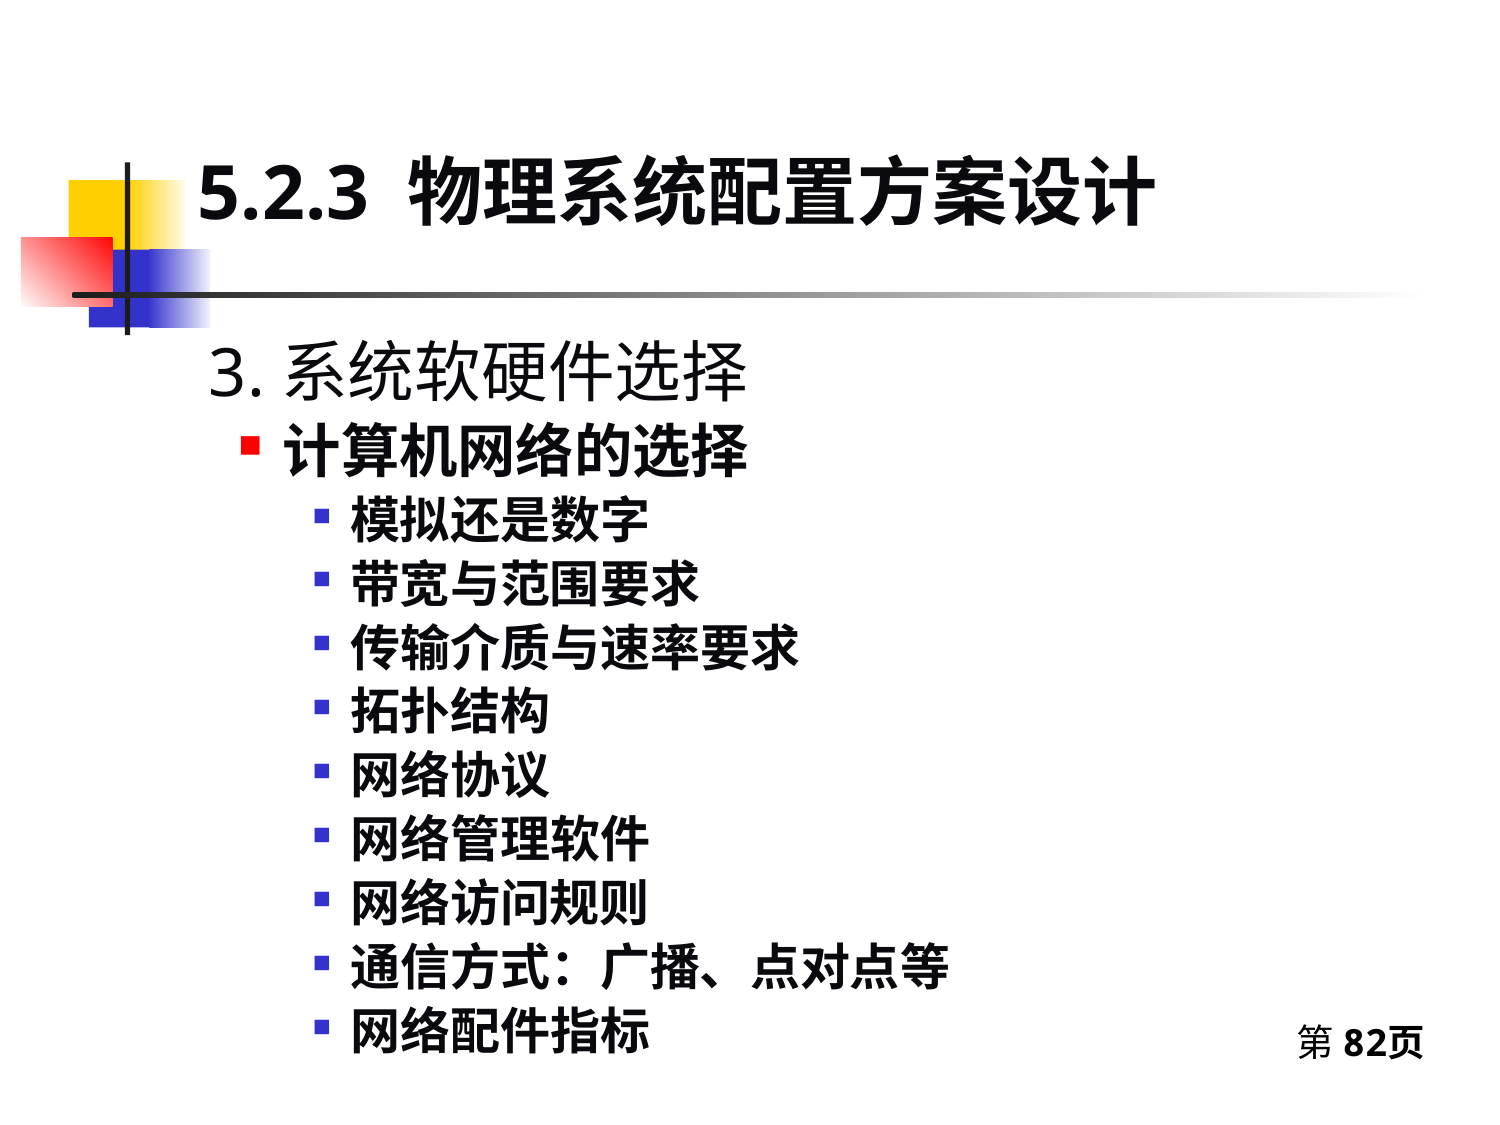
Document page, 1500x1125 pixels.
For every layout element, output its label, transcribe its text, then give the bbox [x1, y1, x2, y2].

text_box 5.2.3 物理系统配置方案设计 [183, 137, 1306, 243]
list 3.系统软硬件选择 计算机网络的选择 模拟还是数字 带宽与范围要求 传输介质与速率要求 拓扑结构 网络协议 网络管理软件 网络访问规则 通信方式：广播、点对点等 网络配件指标 [193, 330, 1470, 1007]
